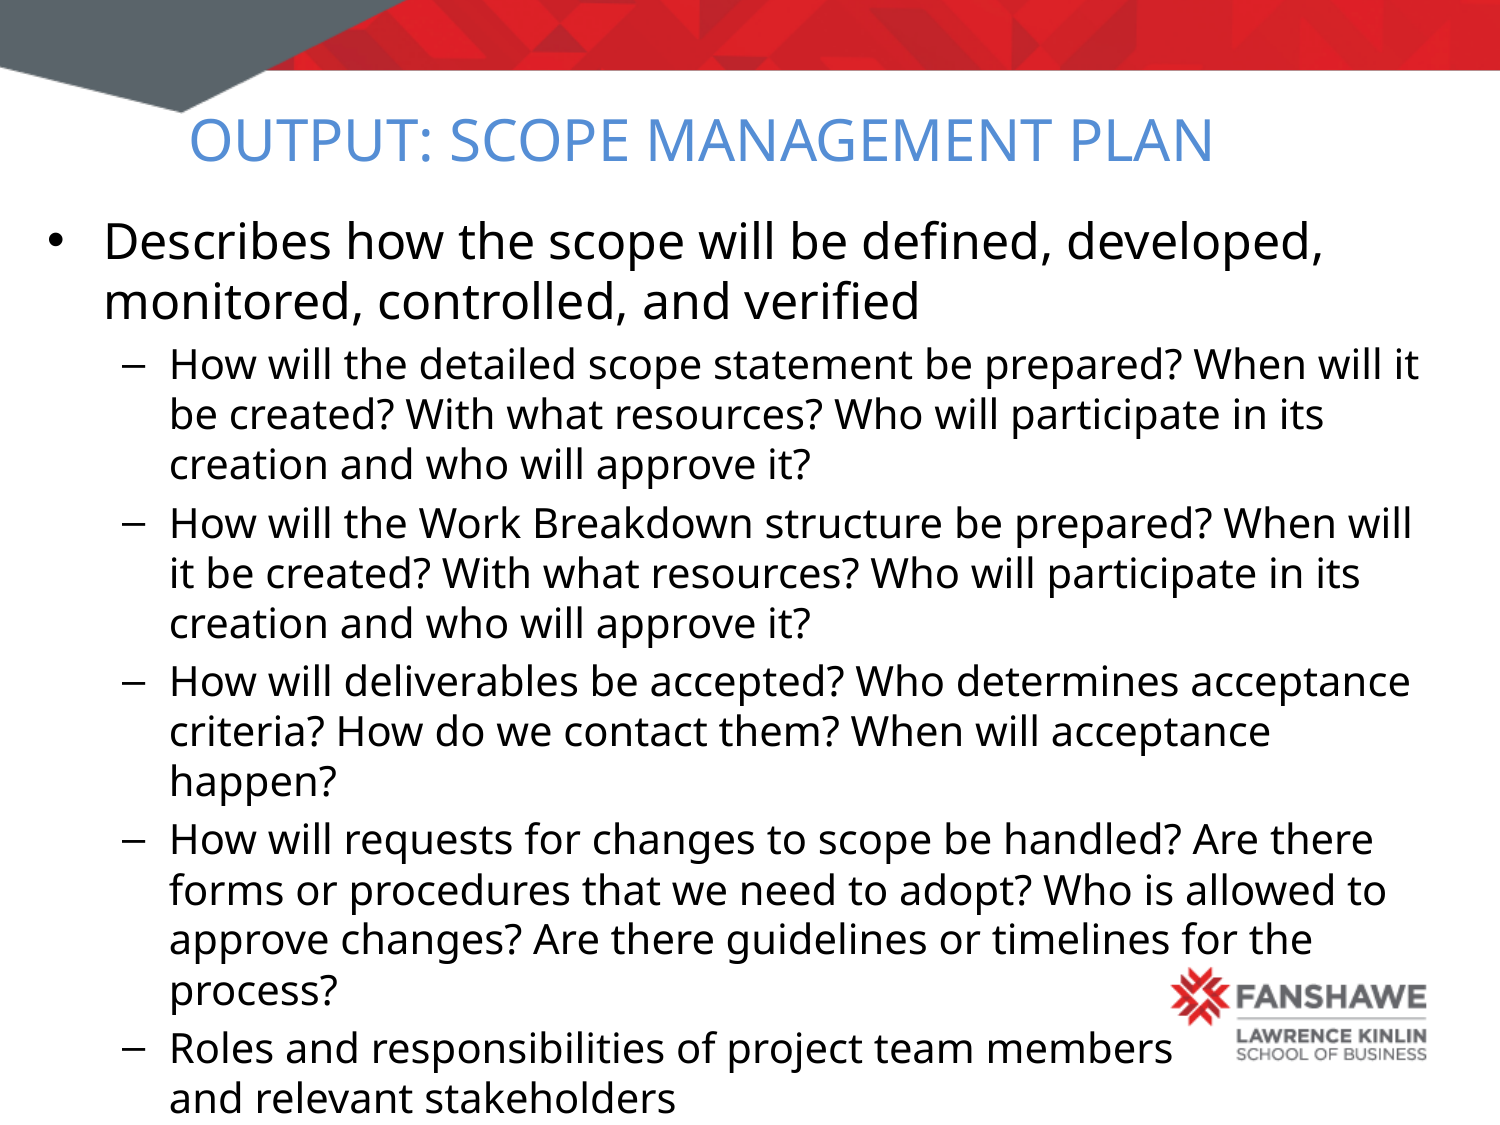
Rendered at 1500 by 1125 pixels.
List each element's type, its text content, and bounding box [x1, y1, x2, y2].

picture [0, 907, 1500, 1125]
picture [0, 0, 1500, 114]
title Output: Scope Management Plan [188, 65, 1235, 173]
list Describes how the scope will be defined, developed, monitored, controlled, and verified How will the detailed scope statement be prepared? When will it be created? With what resources? Who will participate in its creation and who will approve it? How will the Work Breakdown structure be prepared? When will it be created? With what resources? Who will participate in its creation and who will approve it? How will deliverables be accepted? Who determines acceptance criteria? How do we contact them? When will acceptance happen? How will requests for changes to scope be handled? Are there forms or procedures that we need to adopt? Who is allowed to approve changes? Are there guidelines or timelines for the process? Roles and responsibilities of project team members and relevant stakeholders [32, 202, 1456, 1076]
